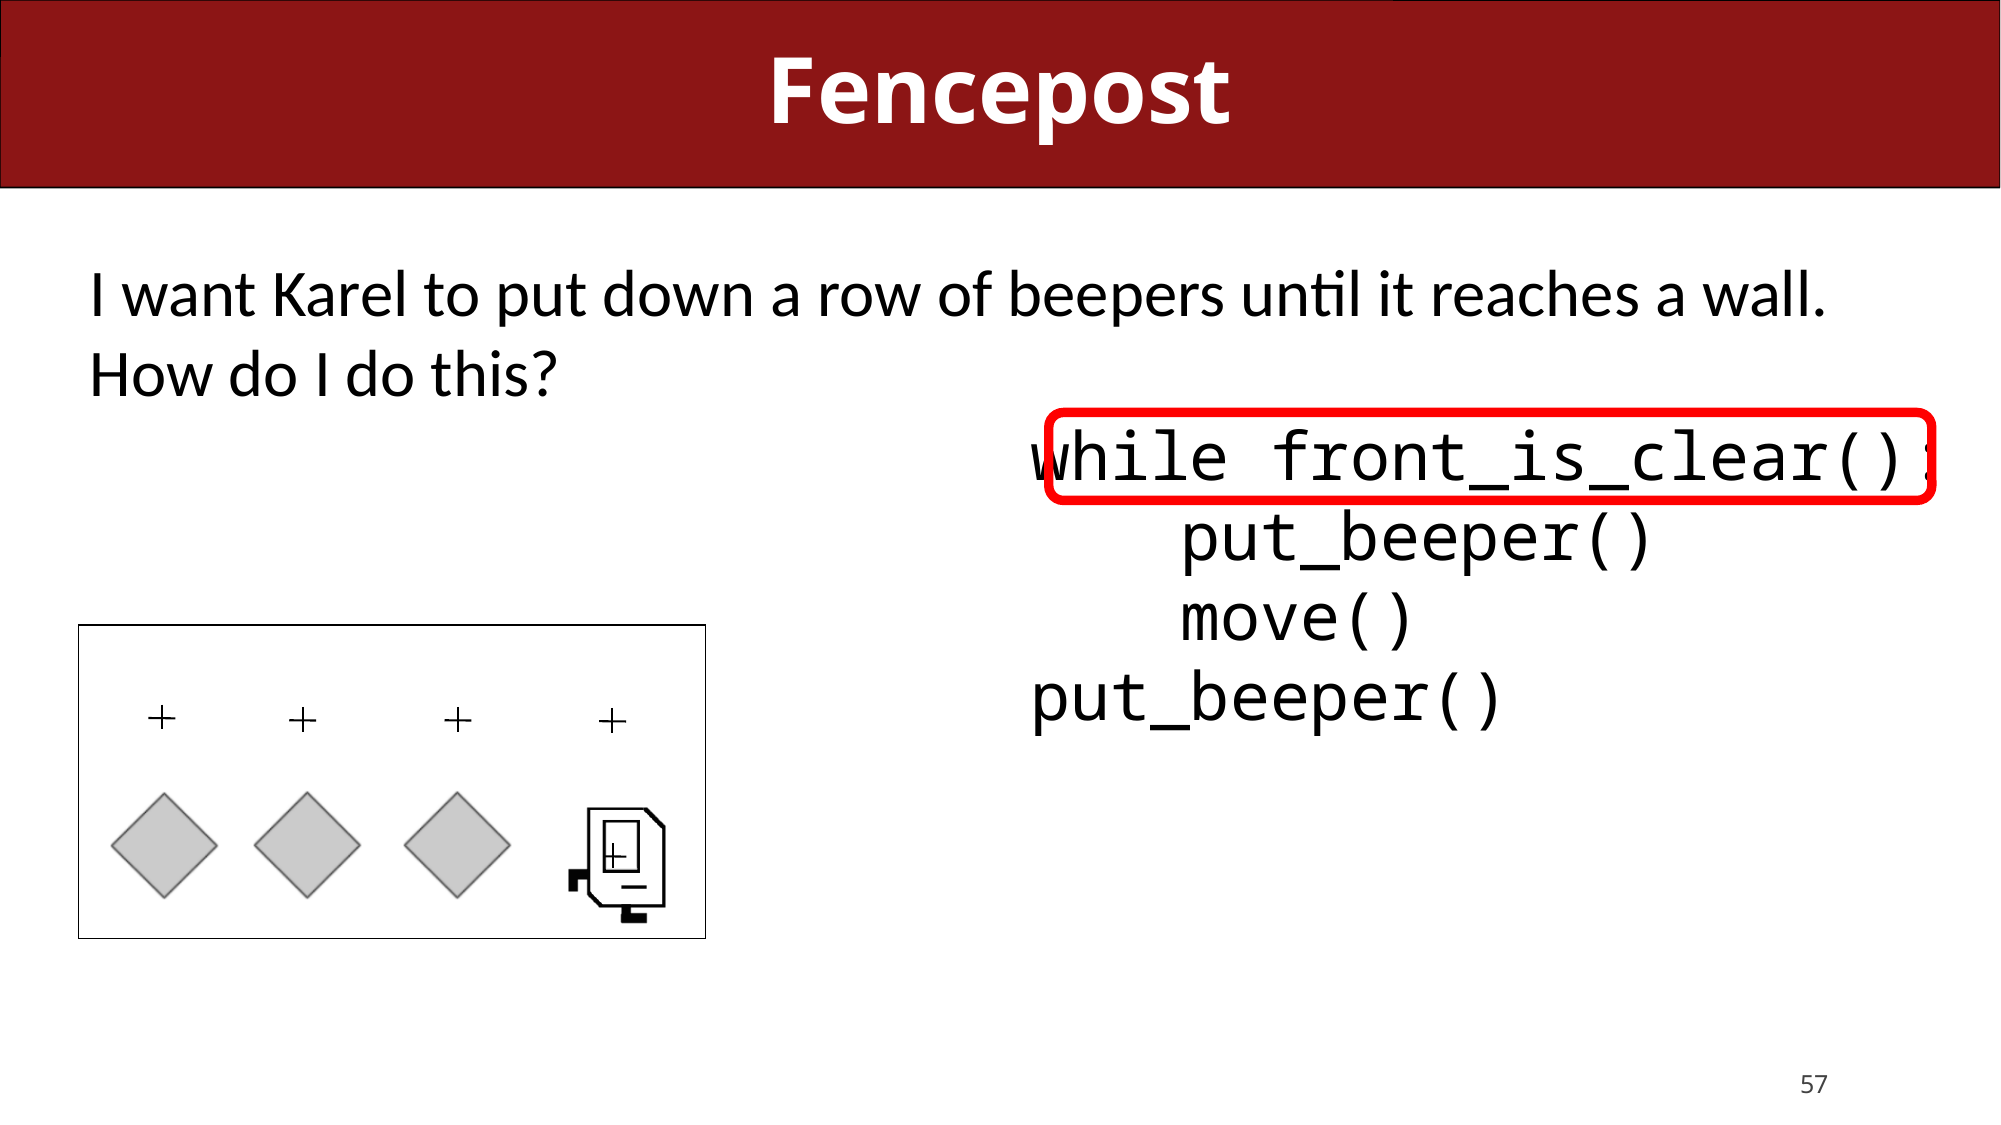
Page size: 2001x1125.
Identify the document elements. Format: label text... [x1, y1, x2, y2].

text_box [1047, 411, 1933, 502]
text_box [599, 707, 627, 733]
picture [553, 797, 688, 933]
text_box [78, 624, 706, 939]
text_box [289, 706, 317, 732]
text_box while front_is_clear(): put_beeper() move() put_beeper() [1015, 406, 1966, 741]
picture [399, 787, 518, 908]
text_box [148, 704, 176, 730]
title Fencepost [75, 0, 1925, 188]
picture [106, 788, 225, 908]
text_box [444, 706, 472, 732]
picture [249, 787, 368, 908]
text_box I want Karel to put down a row of beepers until it reaches a wall. How do I do this? [75, 242, 1925, 418]
